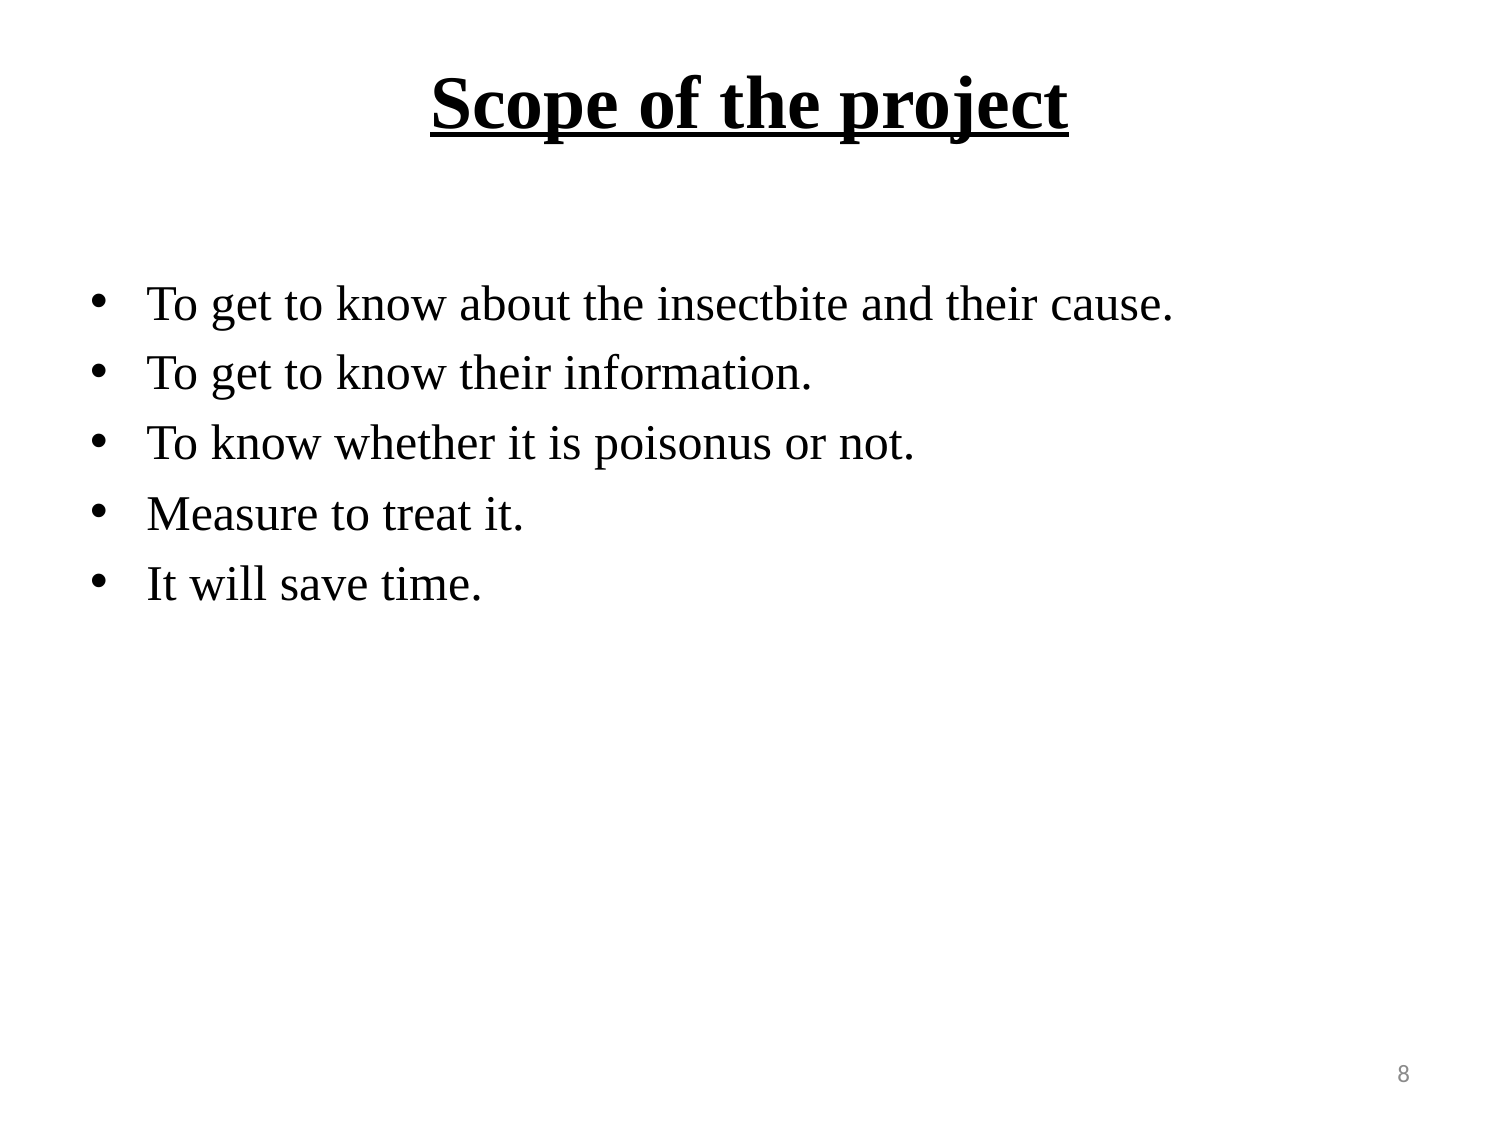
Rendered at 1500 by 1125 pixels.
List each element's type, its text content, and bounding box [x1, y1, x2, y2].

slide_number 8 [1074, 1042, 1425, 1103]
list To get to know about the insectbite and their cause. To get to know their information. To know whether it is poisonus or not. Measure to treat it. It will save time. [75, 262, 1425, 1005]
title Scope of the project [75, 45, 1425, 233]
